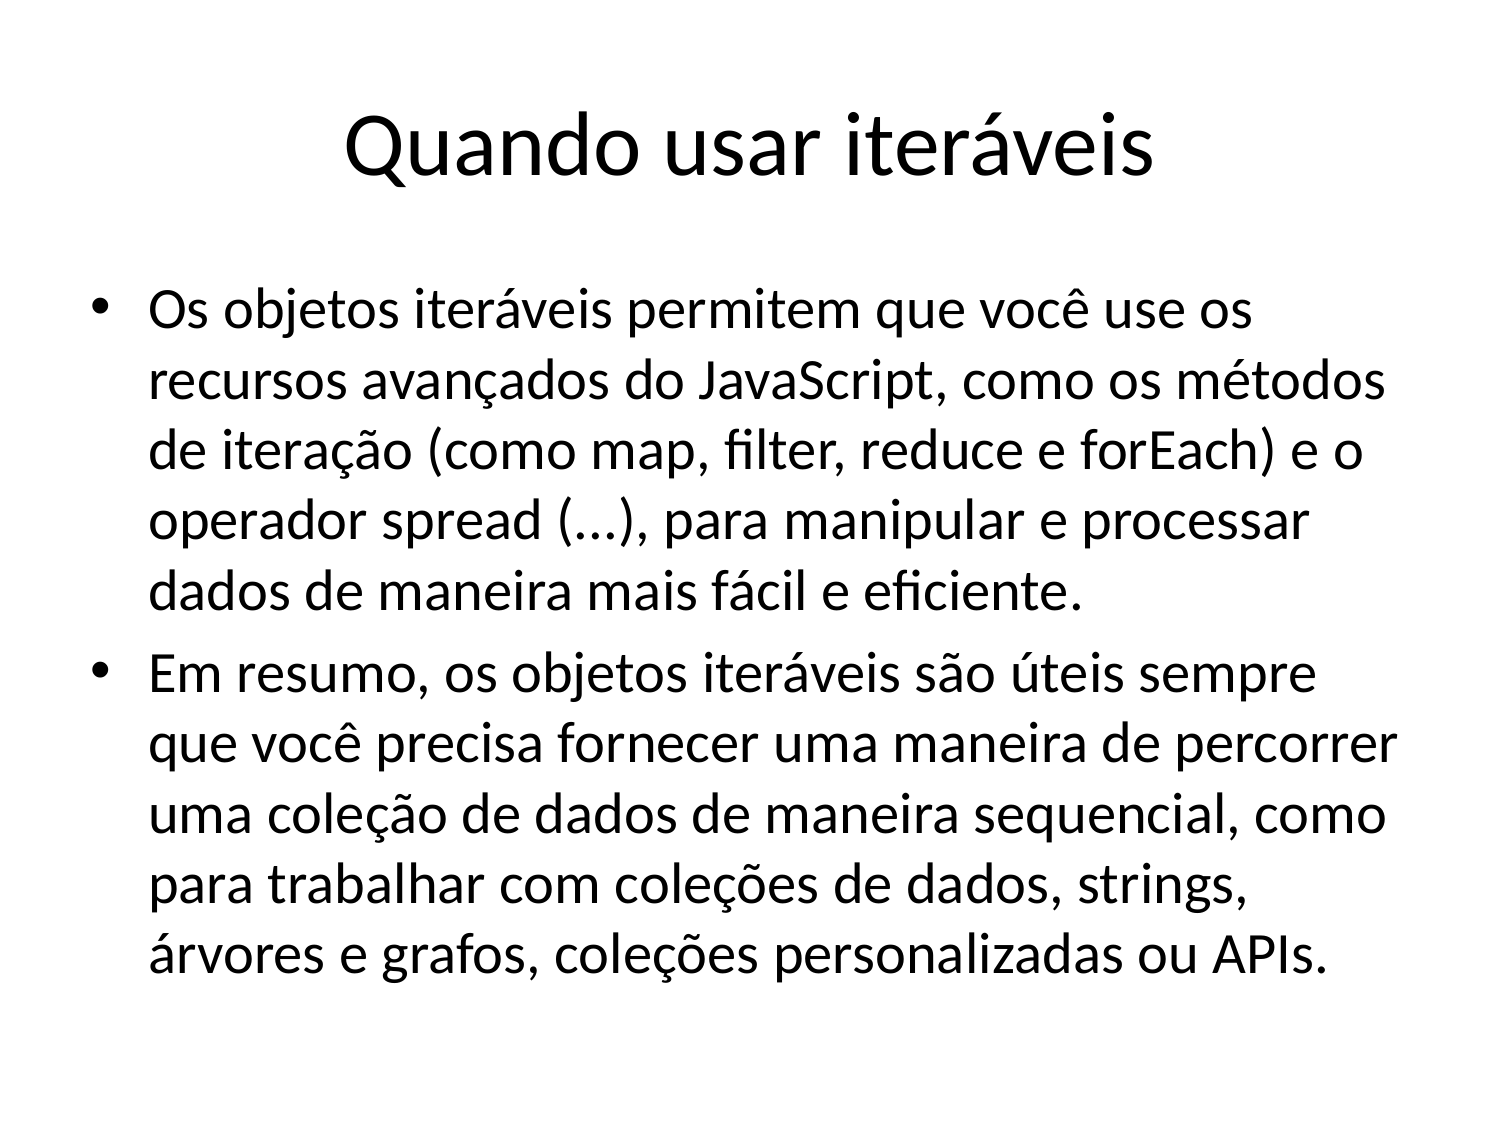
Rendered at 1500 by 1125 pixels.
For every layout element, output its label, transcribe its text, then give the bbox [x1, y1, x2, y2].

title Quando usar iteráveis [75, 45, 1425, 233]
list Os objetos iteráveis permitem que você use os recursos avançados do JavaScript, como os métodos de iteração (como map, filter, reduce e forEach) e o operador spread (...), para manipular e processar dados de maneira mais fácil e eficiente. Em resumo, os objetos iteráveis são úteis sempre que você precisa fornecer uma maneira de percorrer uma coleção de dados de maneira sequencial, como para trabalhar com coleções de dados, strings, árvores e grafos, coleções personalizadas ou APIs. [75, 262, 1425, 1005]
